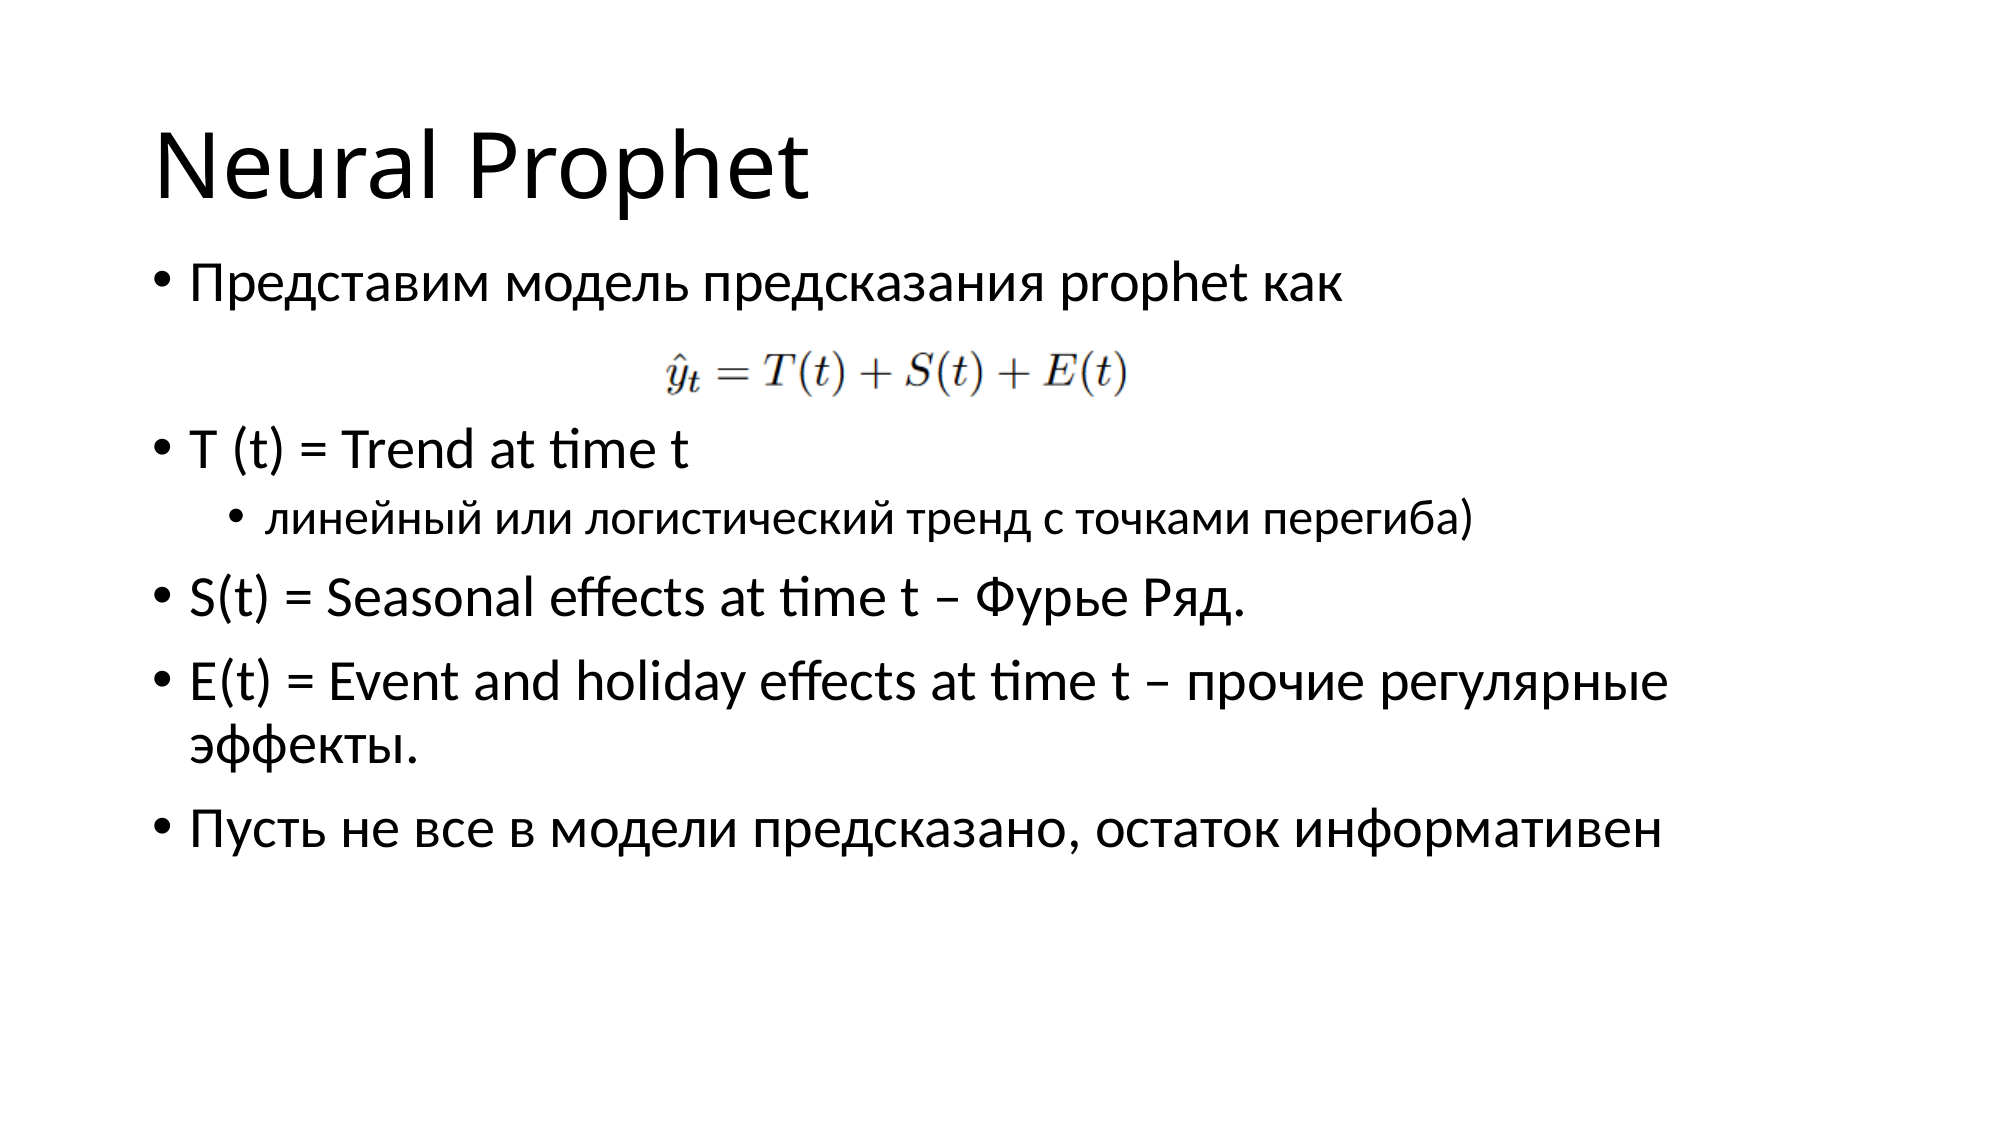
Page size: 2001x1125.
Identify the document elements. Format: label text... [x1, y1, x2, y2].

title Neural Prophet [137, 59, 1863, 243]
picture [634, 323, 1135, 430]
list Представим модель предсказания prophet как T (t) = Trend at time t линейный или логистический тренд с точками перегиба) S(t) = Seasonal effects at time t – Фурье Ряд. E(t) = Event and holiday effects at time t – прочие регулярные эффекты. Пусть не все в модели предсказано, остаток информативен [137, 243, 1863, 957]
